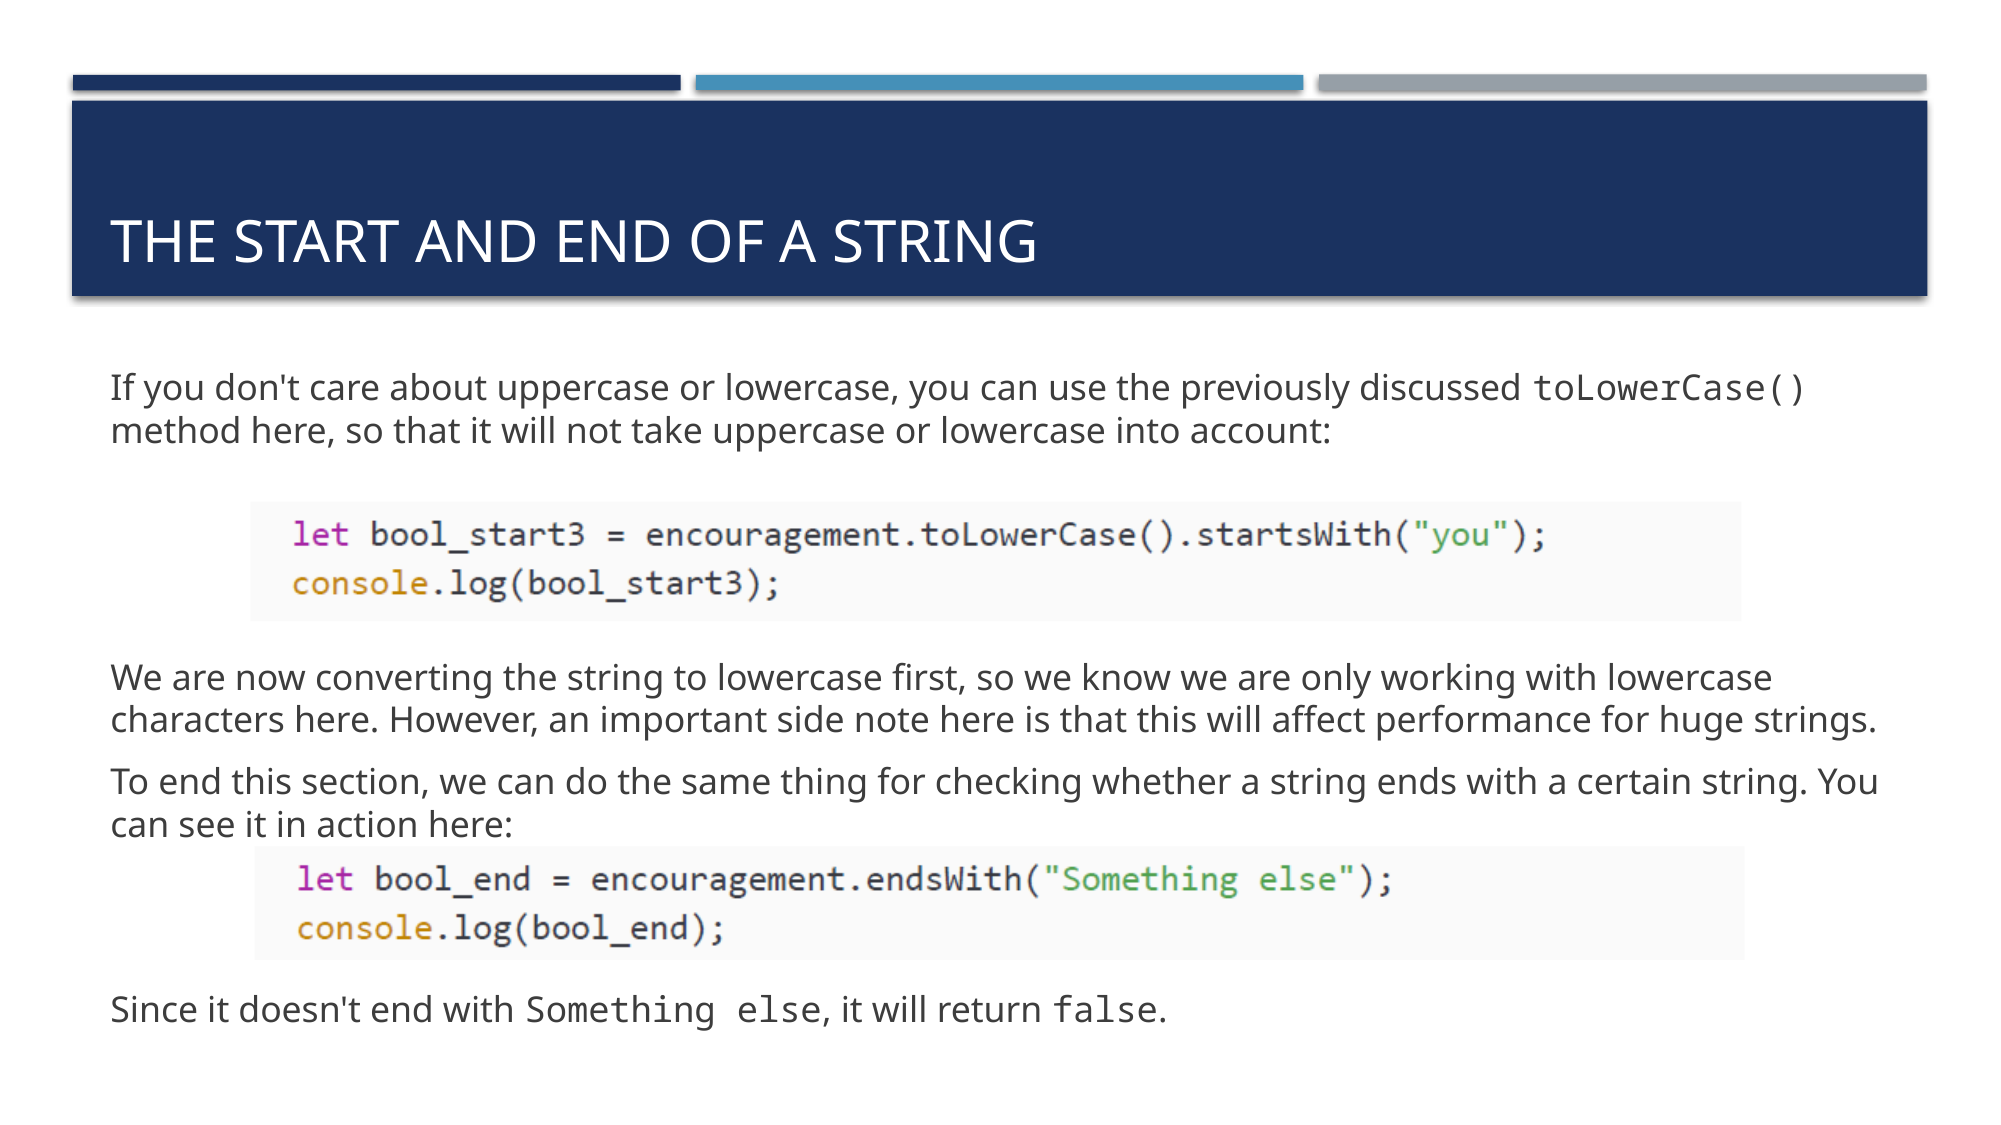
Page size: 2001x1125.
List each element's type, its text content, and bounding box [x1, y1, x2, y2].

picture [251, 844, 1749, 960]
picture [246, 498, 1754, 627]
list If you don't care about uppercase or lowercase, you can use the previously discussed toLowerCase() method here, so that it will not take uppercase or lowercase into account: We are now converting the string to lowercase first, so we know we are only working with lowercase characters here. However, an important side note here is that this will affect performance for huge strings. To end this section, we can do the same thing for checking whether a string ends with a certain string. You can see it in action here: Since it doesn't end with Something else, it will return false. [95, 357, 1905, 1058]
title The start and end of a string [95, 115, 1905, 282]
